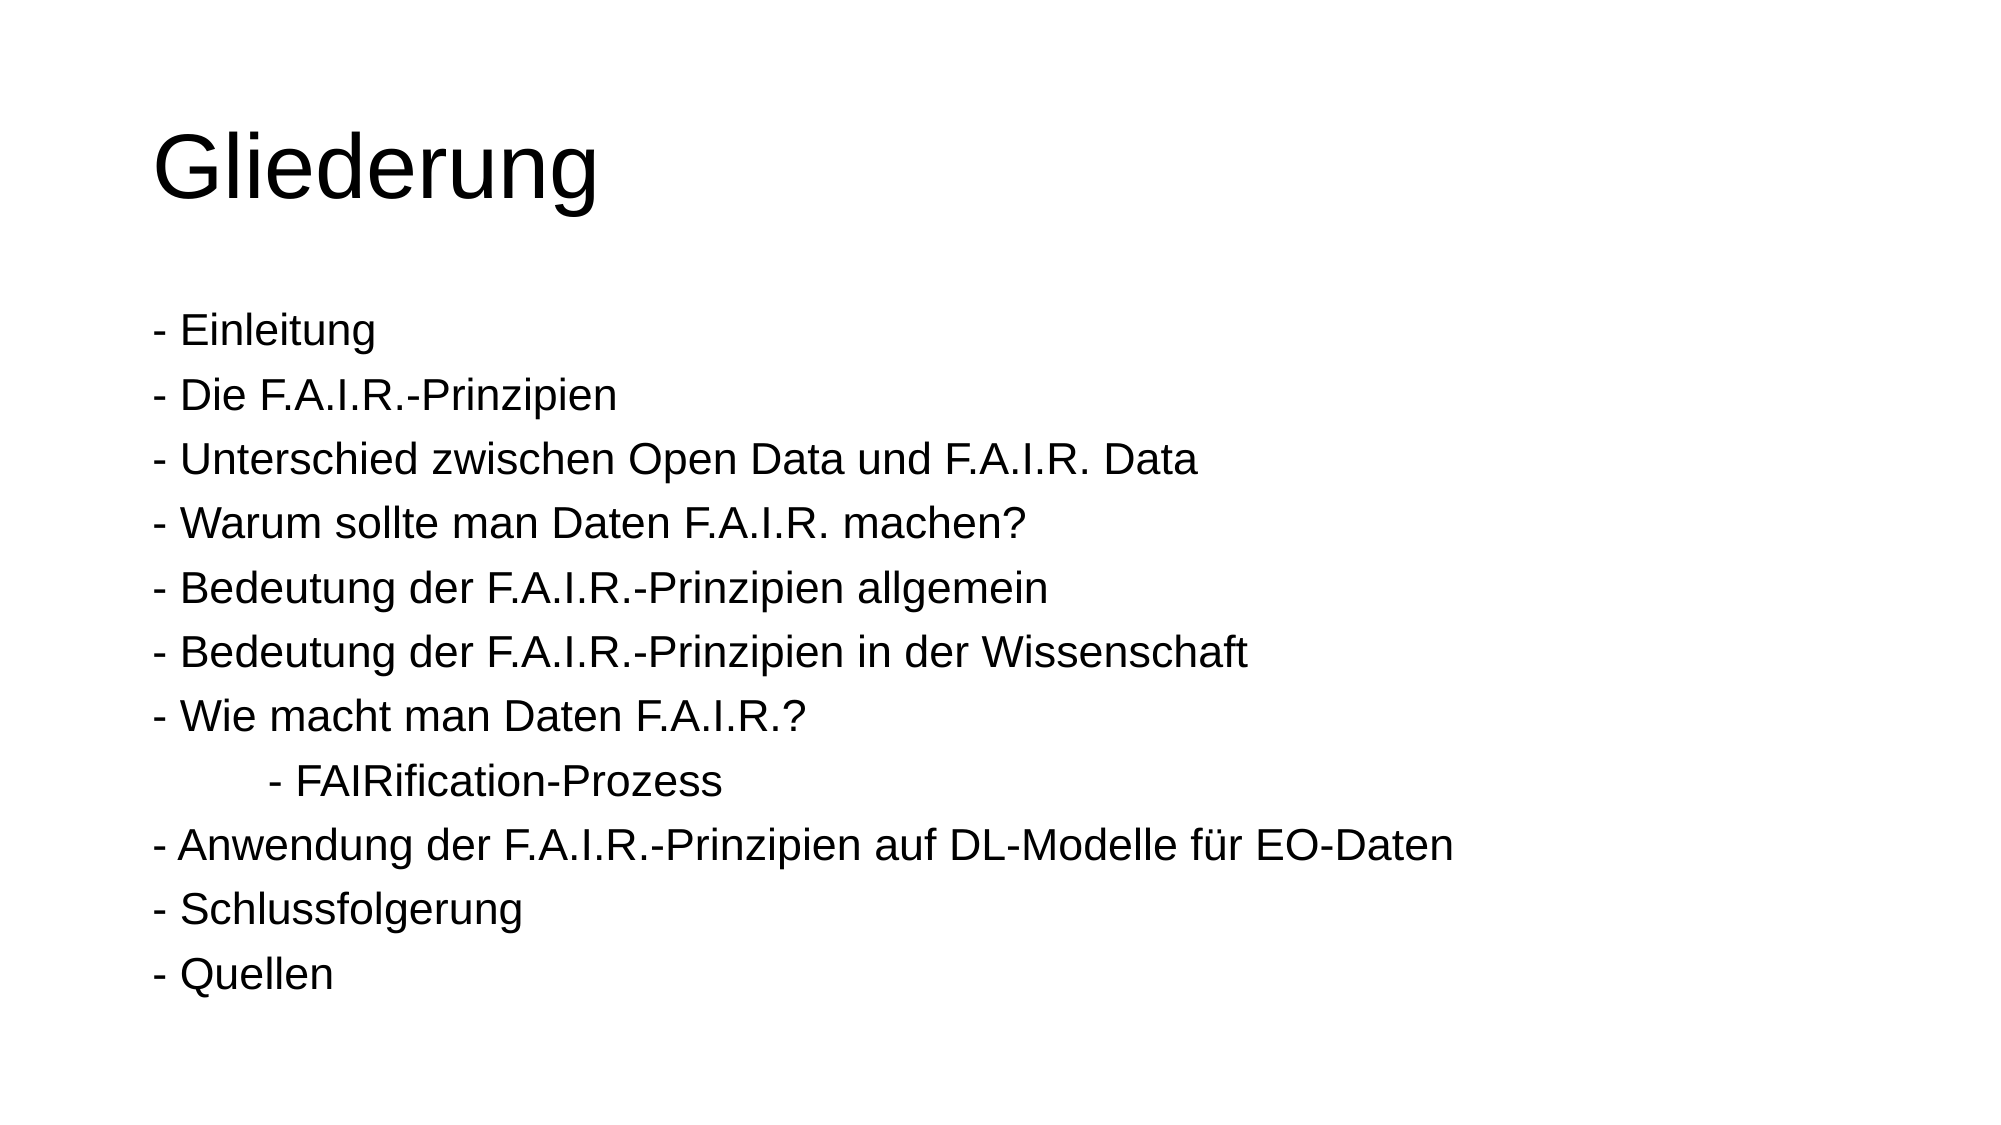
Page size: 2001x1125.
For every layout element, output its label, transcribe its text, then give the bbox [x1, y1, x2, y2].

title Gliederung [137, 59, 1863, 278]
list - Einleitung - Die F.A.I.R.-Prinzipien - Unterschied zwischen Open Data und F.A.I.R. Data - Warum sollte man Daten F.A.I.R. machen? - Bedeutung der F.A.I.R.-Prinzipien allgemein - Bedeutung der F.A.I.R.-Prinzipien in der Wissenschaft - Wie macht man Daten F.A.I.R.? - FAIRification-Prozess - Anwendung der F.A.I.R.-Prinzipien auf DL-Modelle für EO-Daten - Schlussfolgerung - Quellen [137, 299, 1863, 1014]
